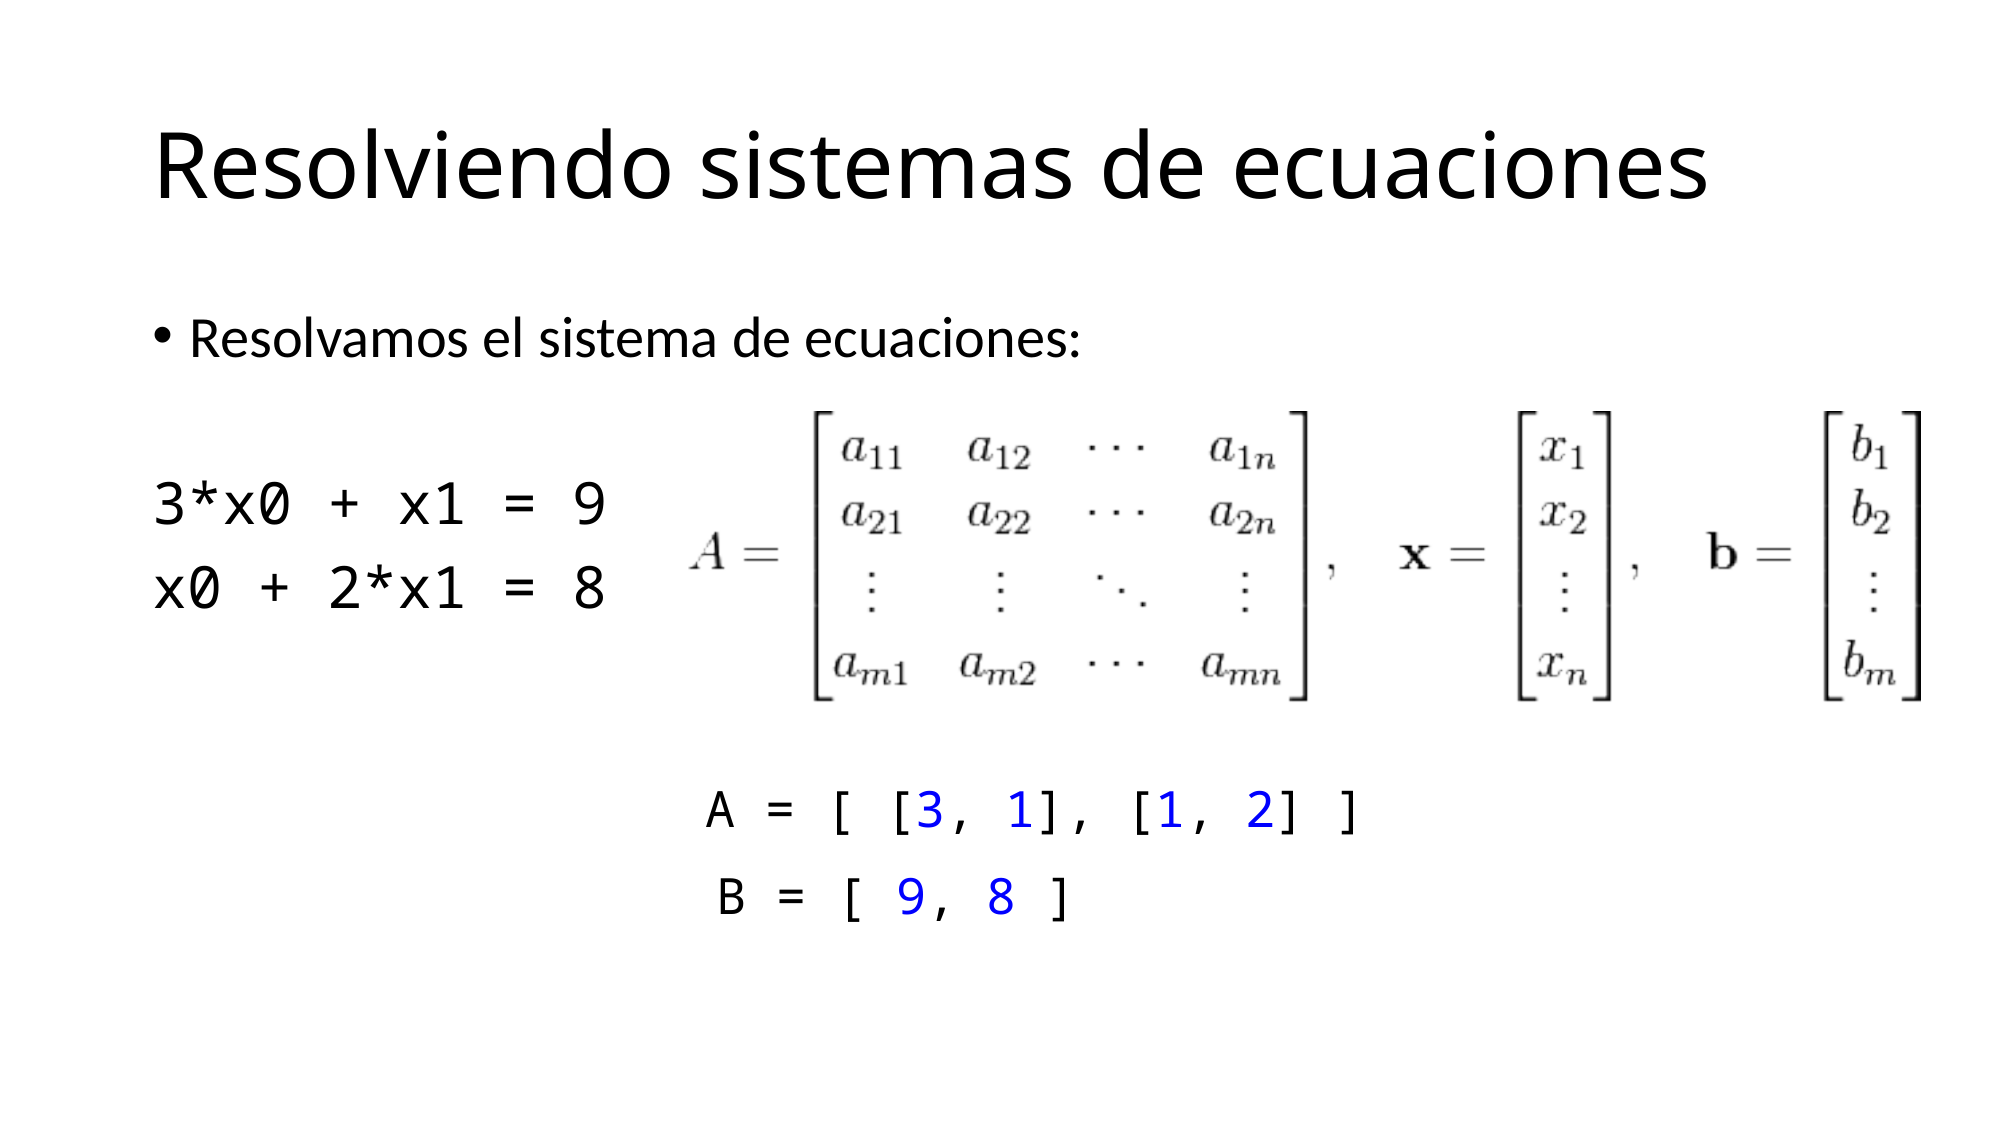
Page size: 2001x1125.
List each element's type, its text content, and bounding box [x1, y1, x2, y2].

text_box B = [ 9, 8 ] [701, 856, 1092, 932]
text_box A = [ [3, 1], [1, 2] ] [690, 769, 1381, 845]
title Resolviendo sistemas de ecuaciones [137, 59, 1863, 278]
list Resolvamos el sistema de ecuaciones: 3*x0 + x1 = 9 x0 + 2*x1 = 8 [137, 299, 1863, 1014]
picture [688, 411, 1921, 705]
